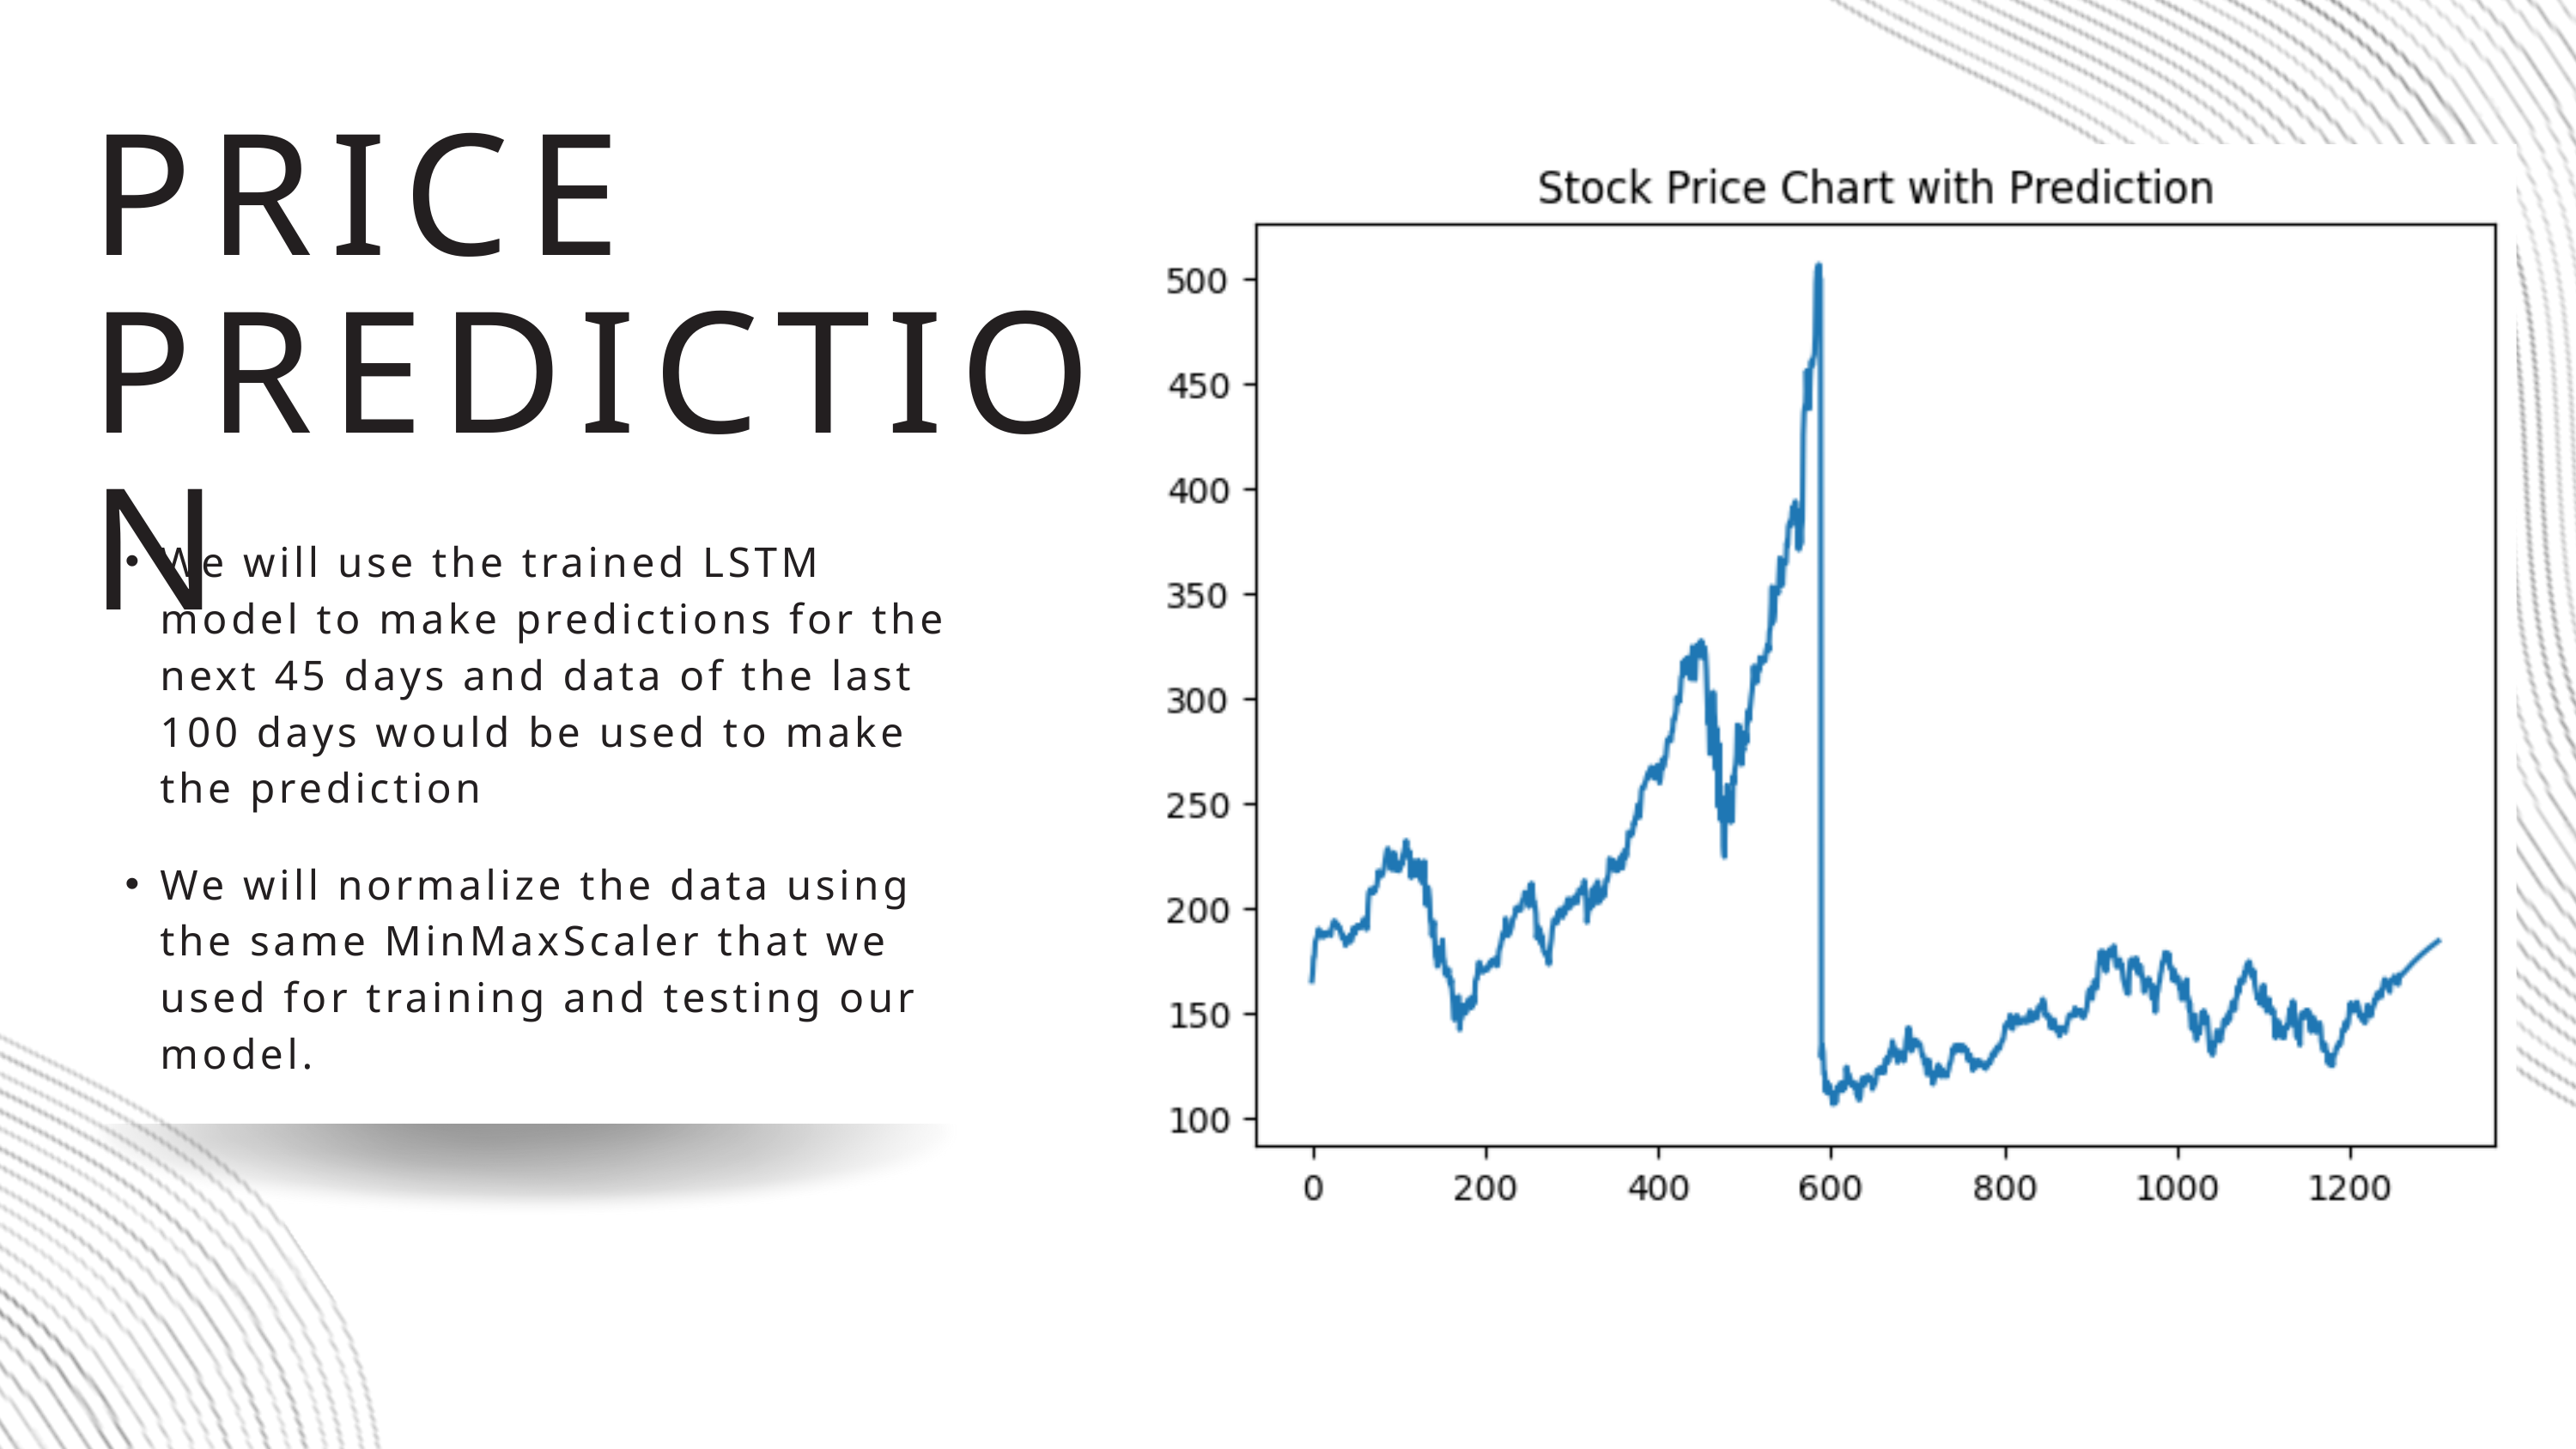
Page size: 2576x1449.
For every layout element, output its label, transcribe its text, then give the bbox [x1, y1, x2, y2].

picture [0, 868, 1096, 1449]
text_box We will normalize the data using the same MinMaxScaler that we used for training and testing our model. [90, 851, 959, 1124]
picture [1145, 0, 2576, 1229]
text_box We will use the trained LSTM model to make predictions for the next 45 days and data of the last 100 days would be used to make the prediction [90, 529, 959, 851]
text_box PRICE PREDICTION [90, 112, 1110, 644]
